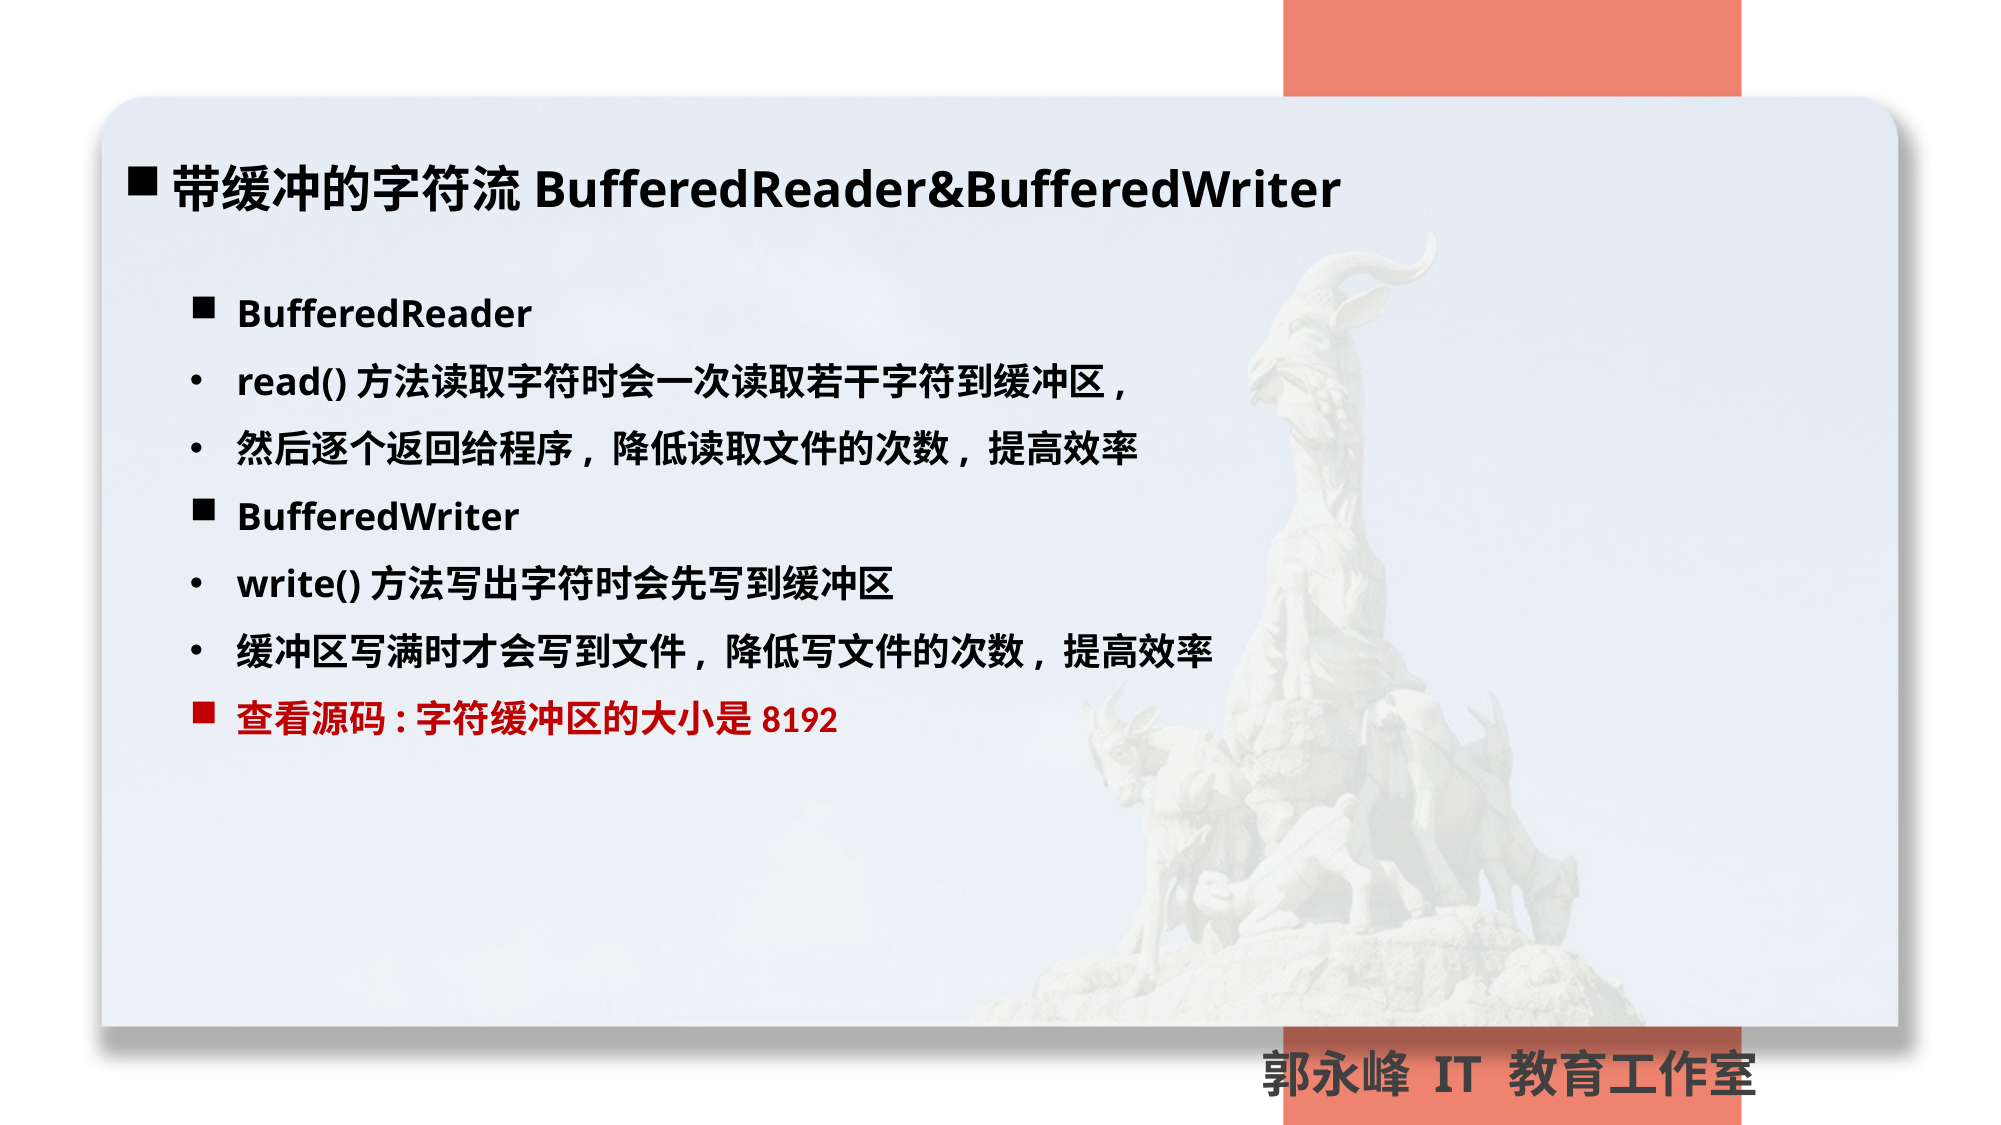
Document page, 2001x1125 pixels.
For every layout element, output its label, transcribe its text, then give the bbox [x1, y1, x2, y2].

text_box BufferedReader read()方法读取字符时会一次读取若干字符到缓冲区, 然后逐个返回给程序, 降低读取文件的次数, 提高效率 BufferedWriter write()方法写出字符时会先写到缓冲区 缓冲区写满时才会写到文件, 降低写文件的次数, 提高效率 查看源码:字符缓冲区的大小是8192 [175, 260, 1361, 748]
picture [0, 0, 1998, 1125]
text_box 带缓冲的字符流BufferedReader&BufferedWriter [109, 149, 1357, 225]
